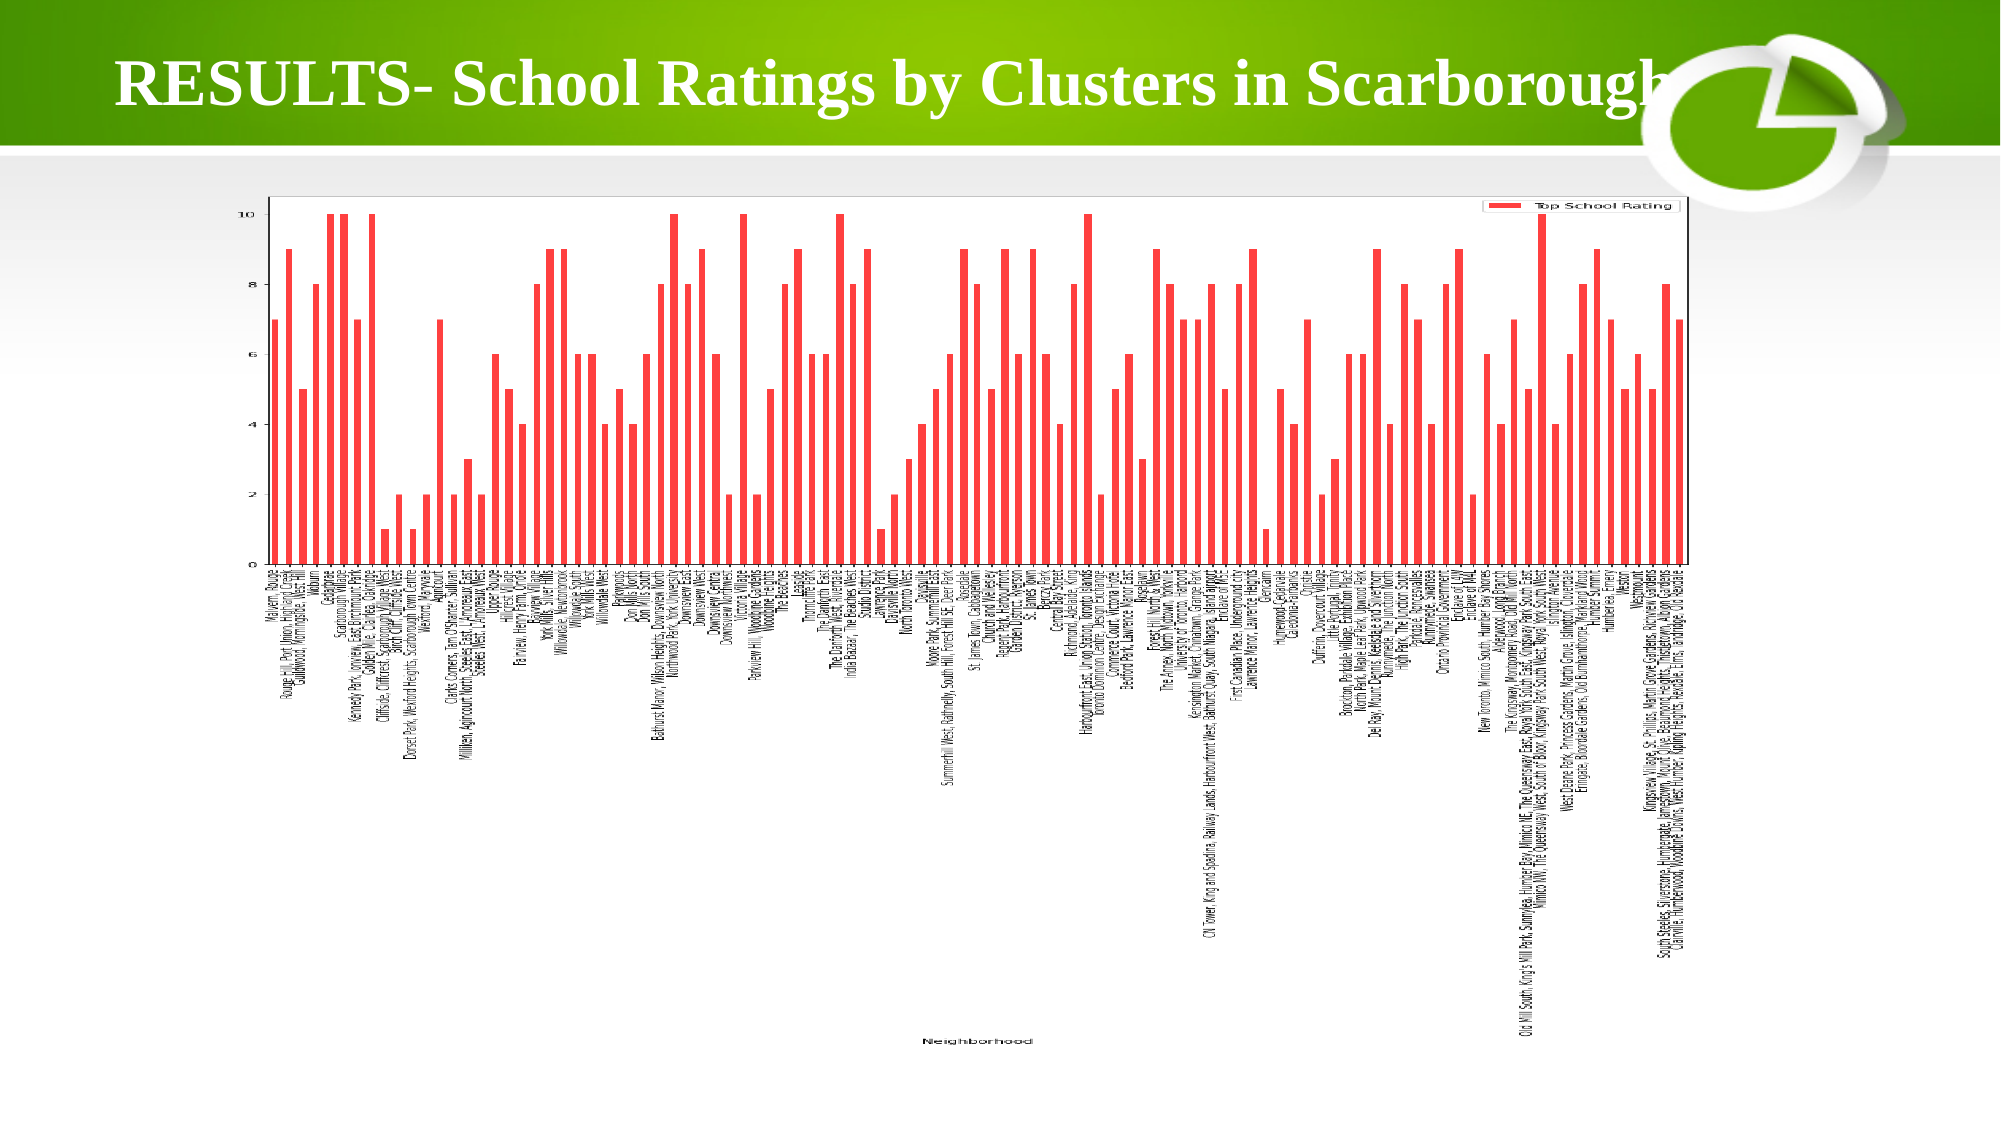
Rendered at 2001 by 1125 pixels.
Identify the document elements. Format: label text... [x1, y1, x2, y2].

picture [0, 0, 2001, 1125]
title RESULTS- School Ratings by Clusters in Scarborough [99, 30, 1901, 127]
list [226, 192, 1699, 1049]
